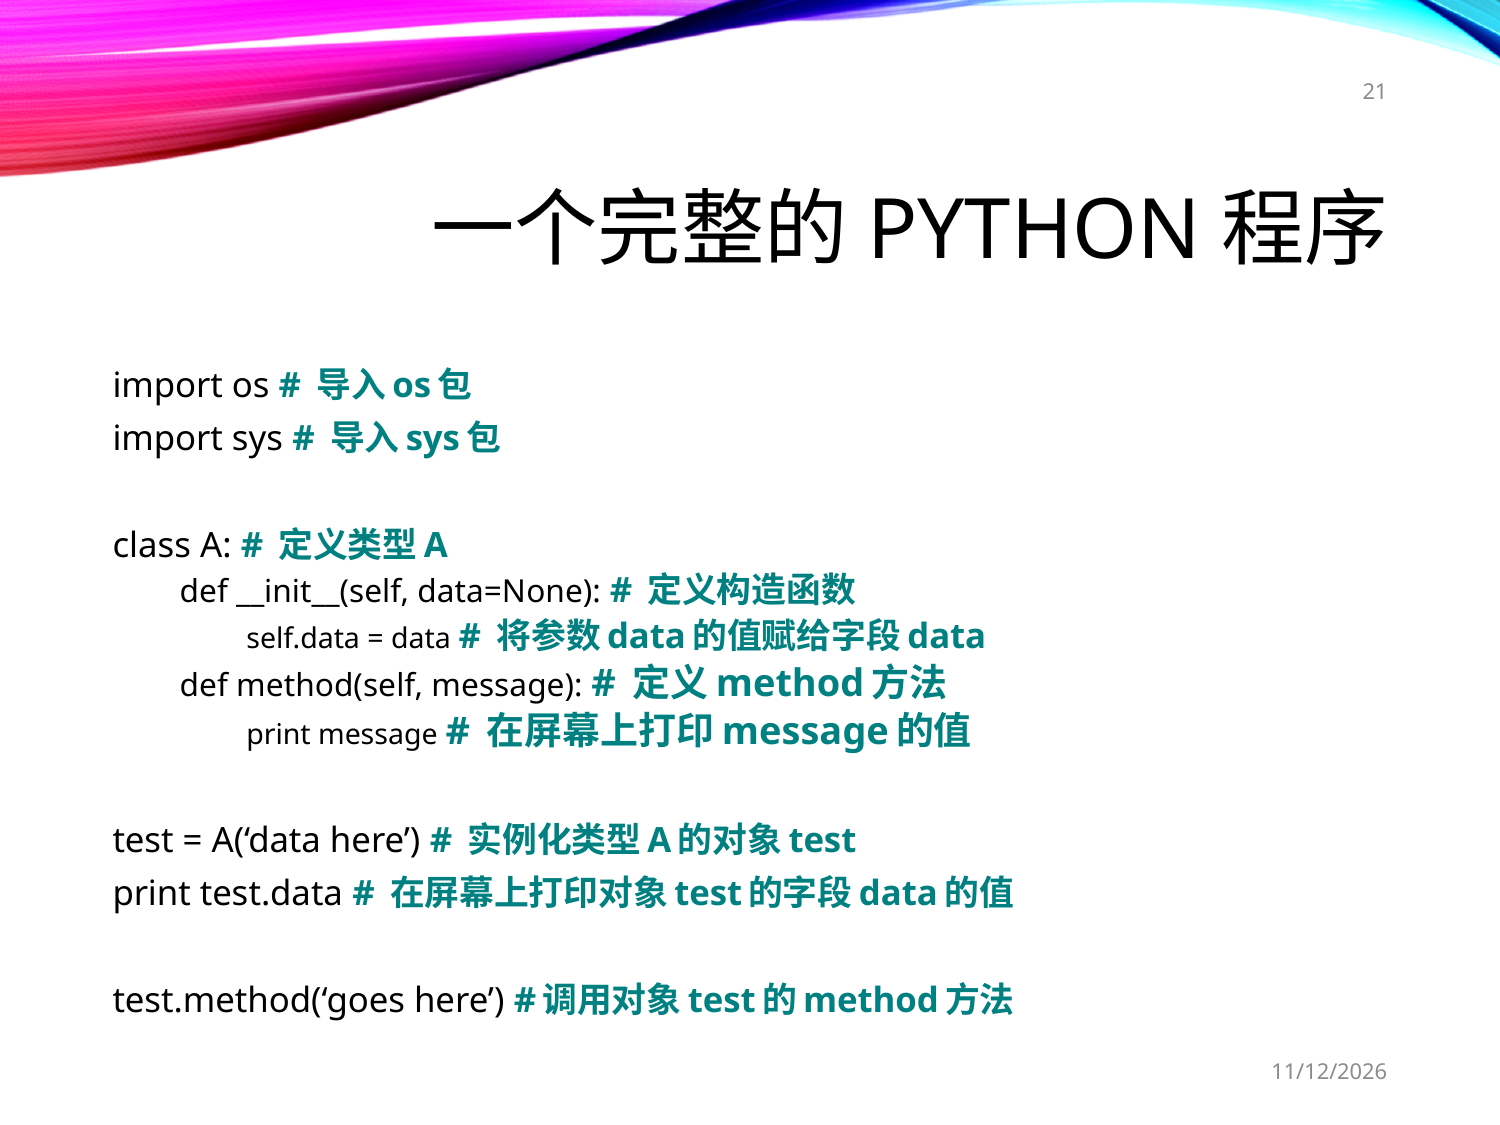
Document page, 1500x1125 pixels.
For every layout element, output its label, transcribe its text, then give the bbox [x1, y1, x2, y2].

list import os # 导入os包 import sys # 导入sys包 class A: # 定义类型A def __init__(self, data=None): # 定义构造函数 self.data = data # 将参数data的值赋给字段data def method(self, message): # 定义method方法 print message # 在屏幕上打印message的值 test = A(‘data here’) # 实例化类型A的对象test print test.data # 在屏幕上打印对象test的字段data的值 test.method(‘goes here’) #调用对象test的method方法 [97, 360, 1403, 1028]
title 一个完整的Python程序 [356, 125, 1403, 338]
picture [0, 0, 1500, 178]
slide_number 21 [1078, 62, 1403, 123]
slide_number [1051, 1042, 1403, 1103]
